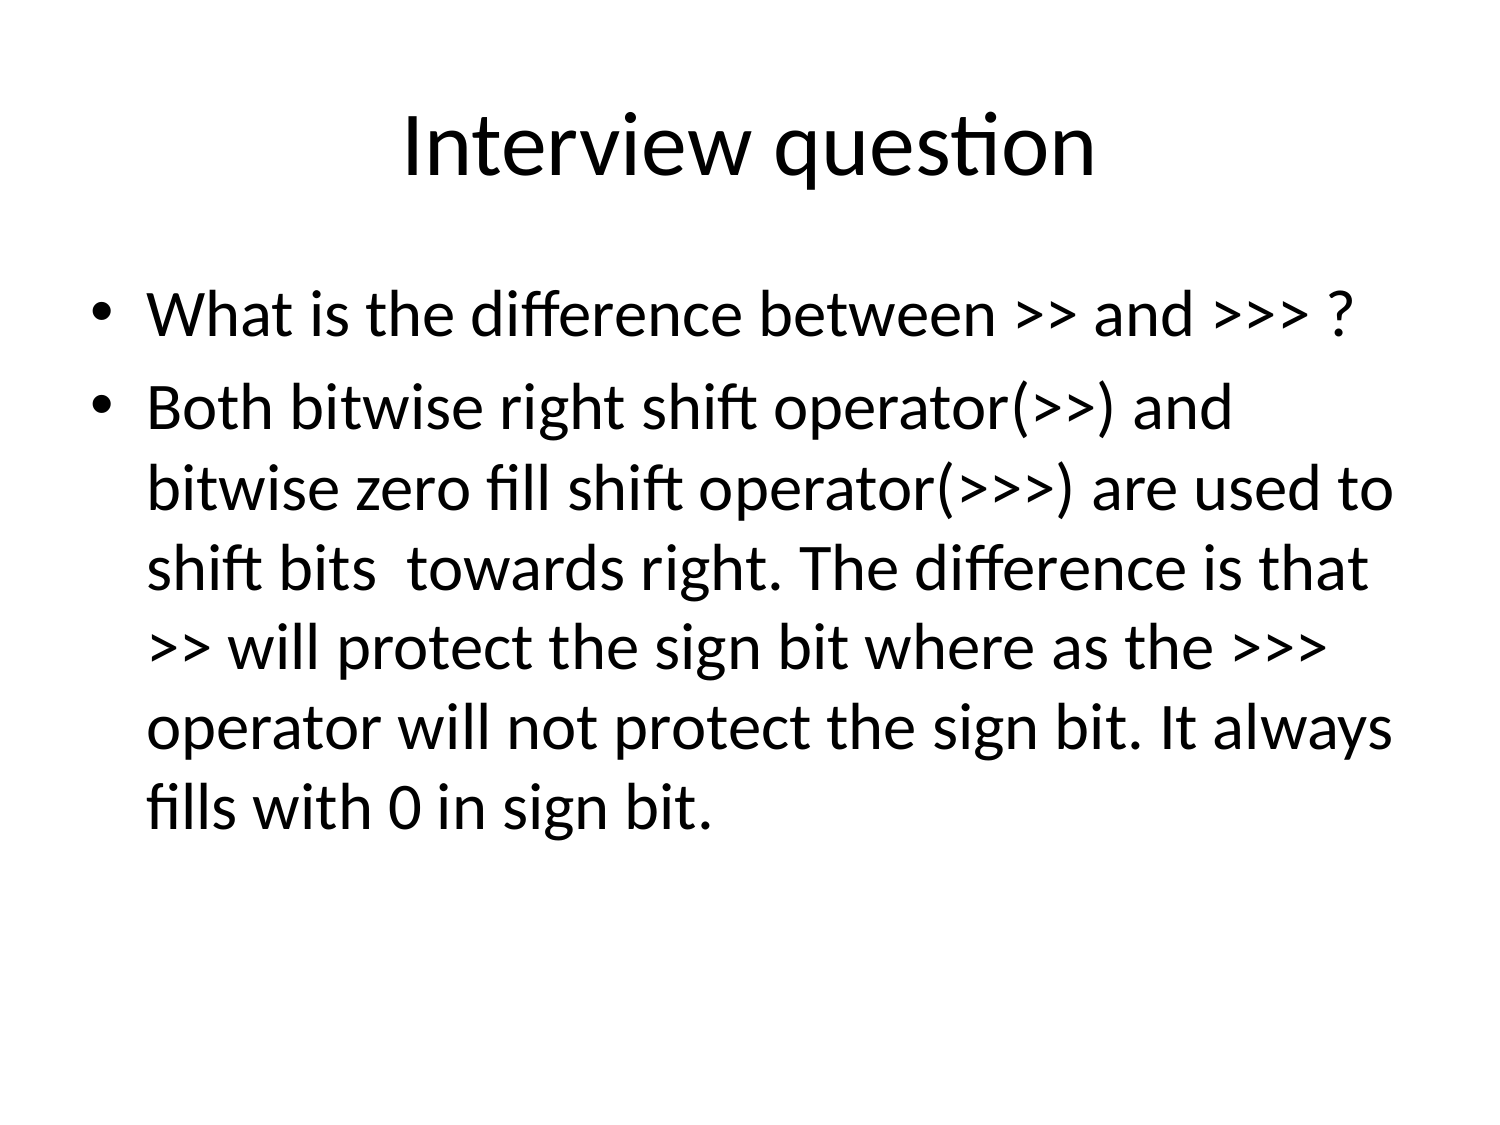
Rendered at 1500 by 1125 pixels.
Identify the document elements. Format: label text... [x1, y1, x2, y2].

list What is the difference between >> and >>> ? Both bitwise right shift operator(>>) and bitwise zero fill shift operator(>>>) are used to shift bits towards right. The difference is that >> will protect the sign bit where as the >>> operator will not protect the sign bit. It always fills with 0 in sign bit. [75, 262, 1425, 1005]
title Interview question [75, 45, 1425, 233]
